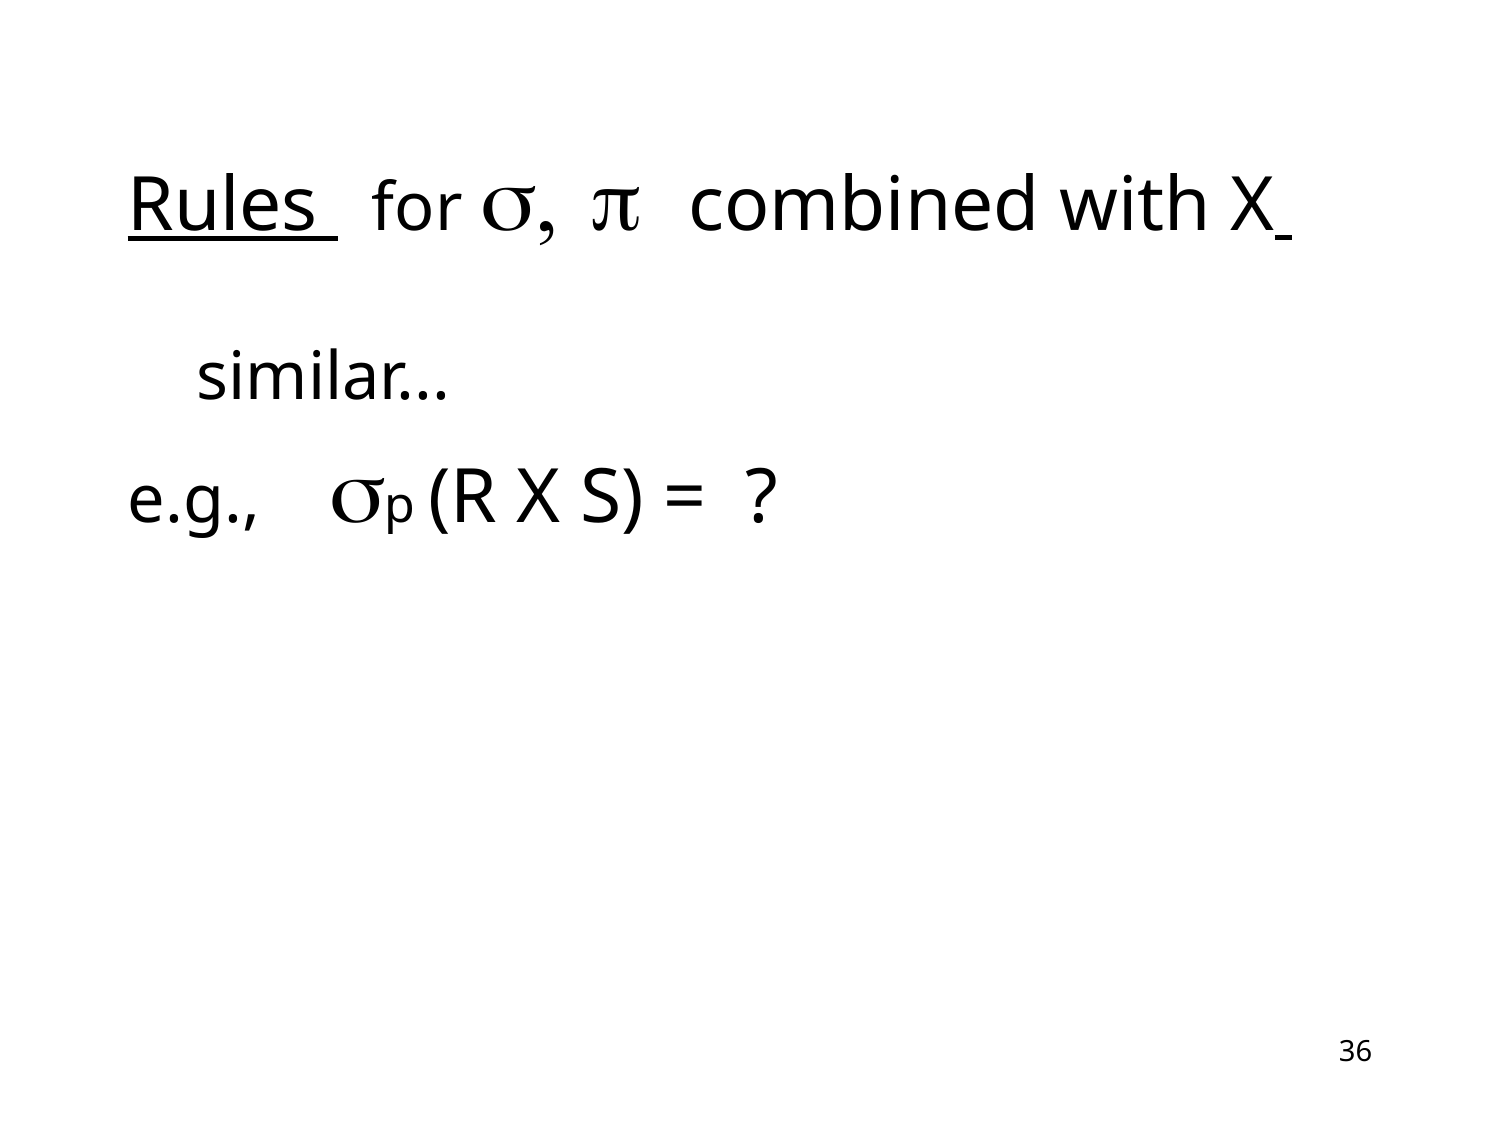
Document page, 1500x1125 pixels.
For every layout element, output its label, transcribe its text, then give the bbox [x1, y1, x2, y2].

title Rules for s, p combined with X [112, 99, 1388, 288]
list similar... e.g., sp (R X S) = ? [112, 324, 1388, 1000]
slide_number 36 [1074, 1024, 1388, 1101]
